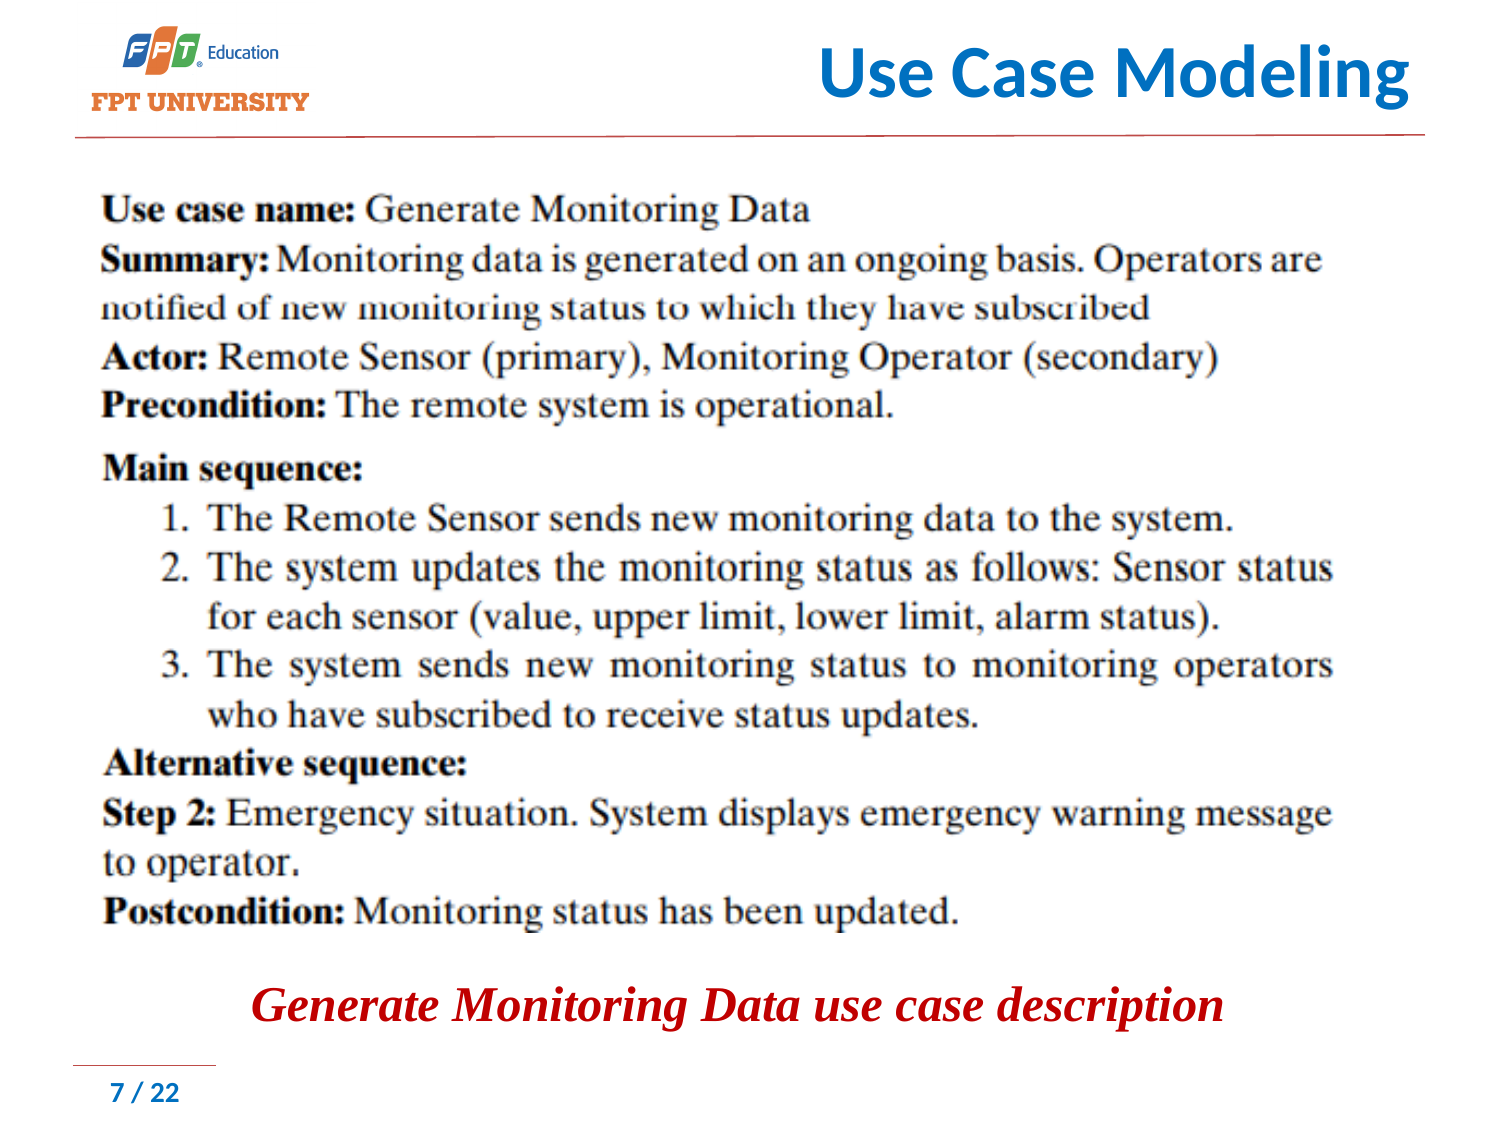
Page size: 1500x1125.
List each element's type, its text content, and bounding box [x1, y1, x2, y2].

text_box Generate Monitoring Data use case description [218, 975, 1258, 1024]
picture [100, 444, 1340, 934]
picture [77, 2, 315, 133]
title Use Case Modeling [315, 0, 1425, 135]
picture [100, 183, 1341, 433]
